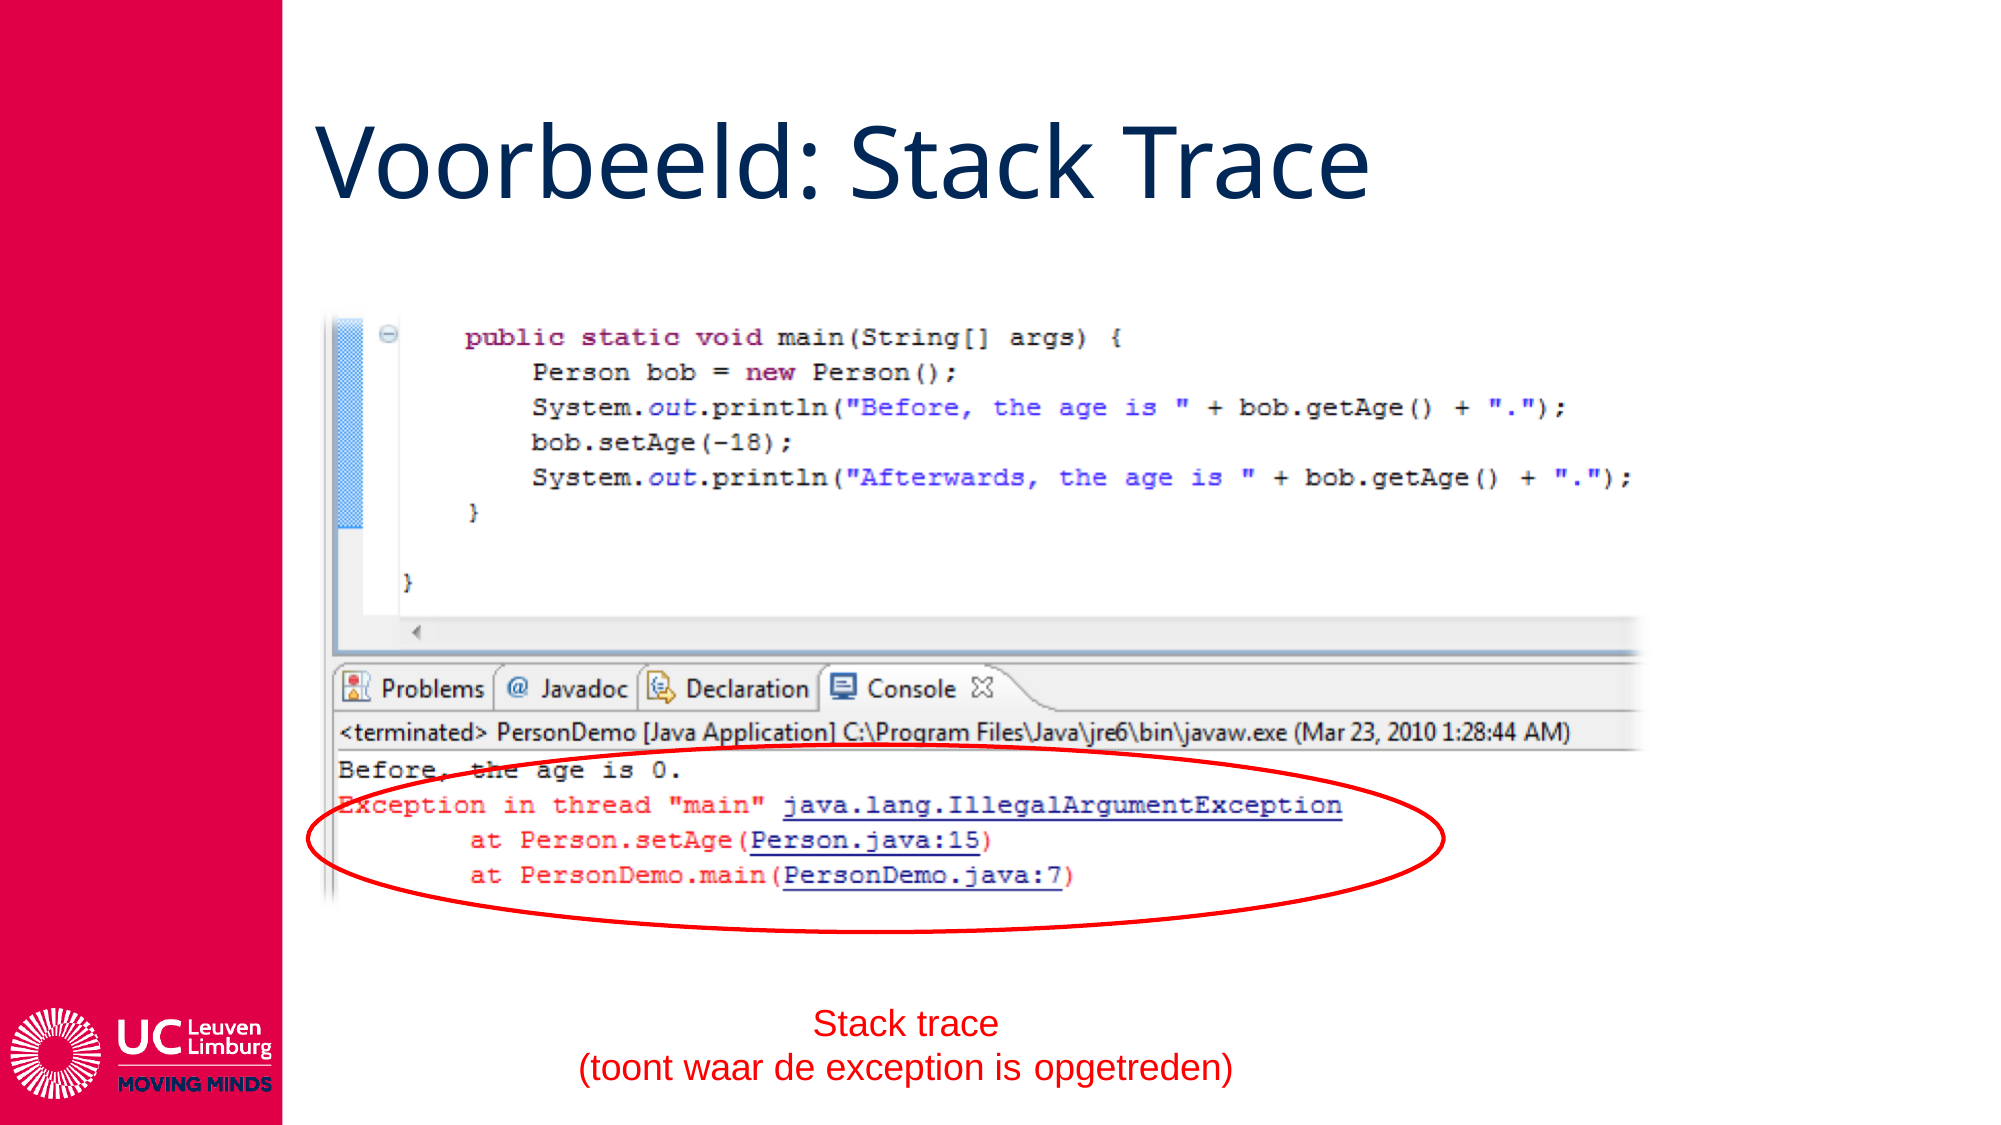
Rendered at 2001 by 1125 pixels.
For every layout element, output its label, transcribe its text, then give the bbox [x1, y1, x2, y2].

picture [10, 1008, 272, 1099]
title Voorbeeld: Stack Trace [313, 96, 1834, 287]
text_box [305, 306, 1652, 935]
text_box Stack trace (toont waar de exception is opgetreden) [574, 998, 1239, 1089]
